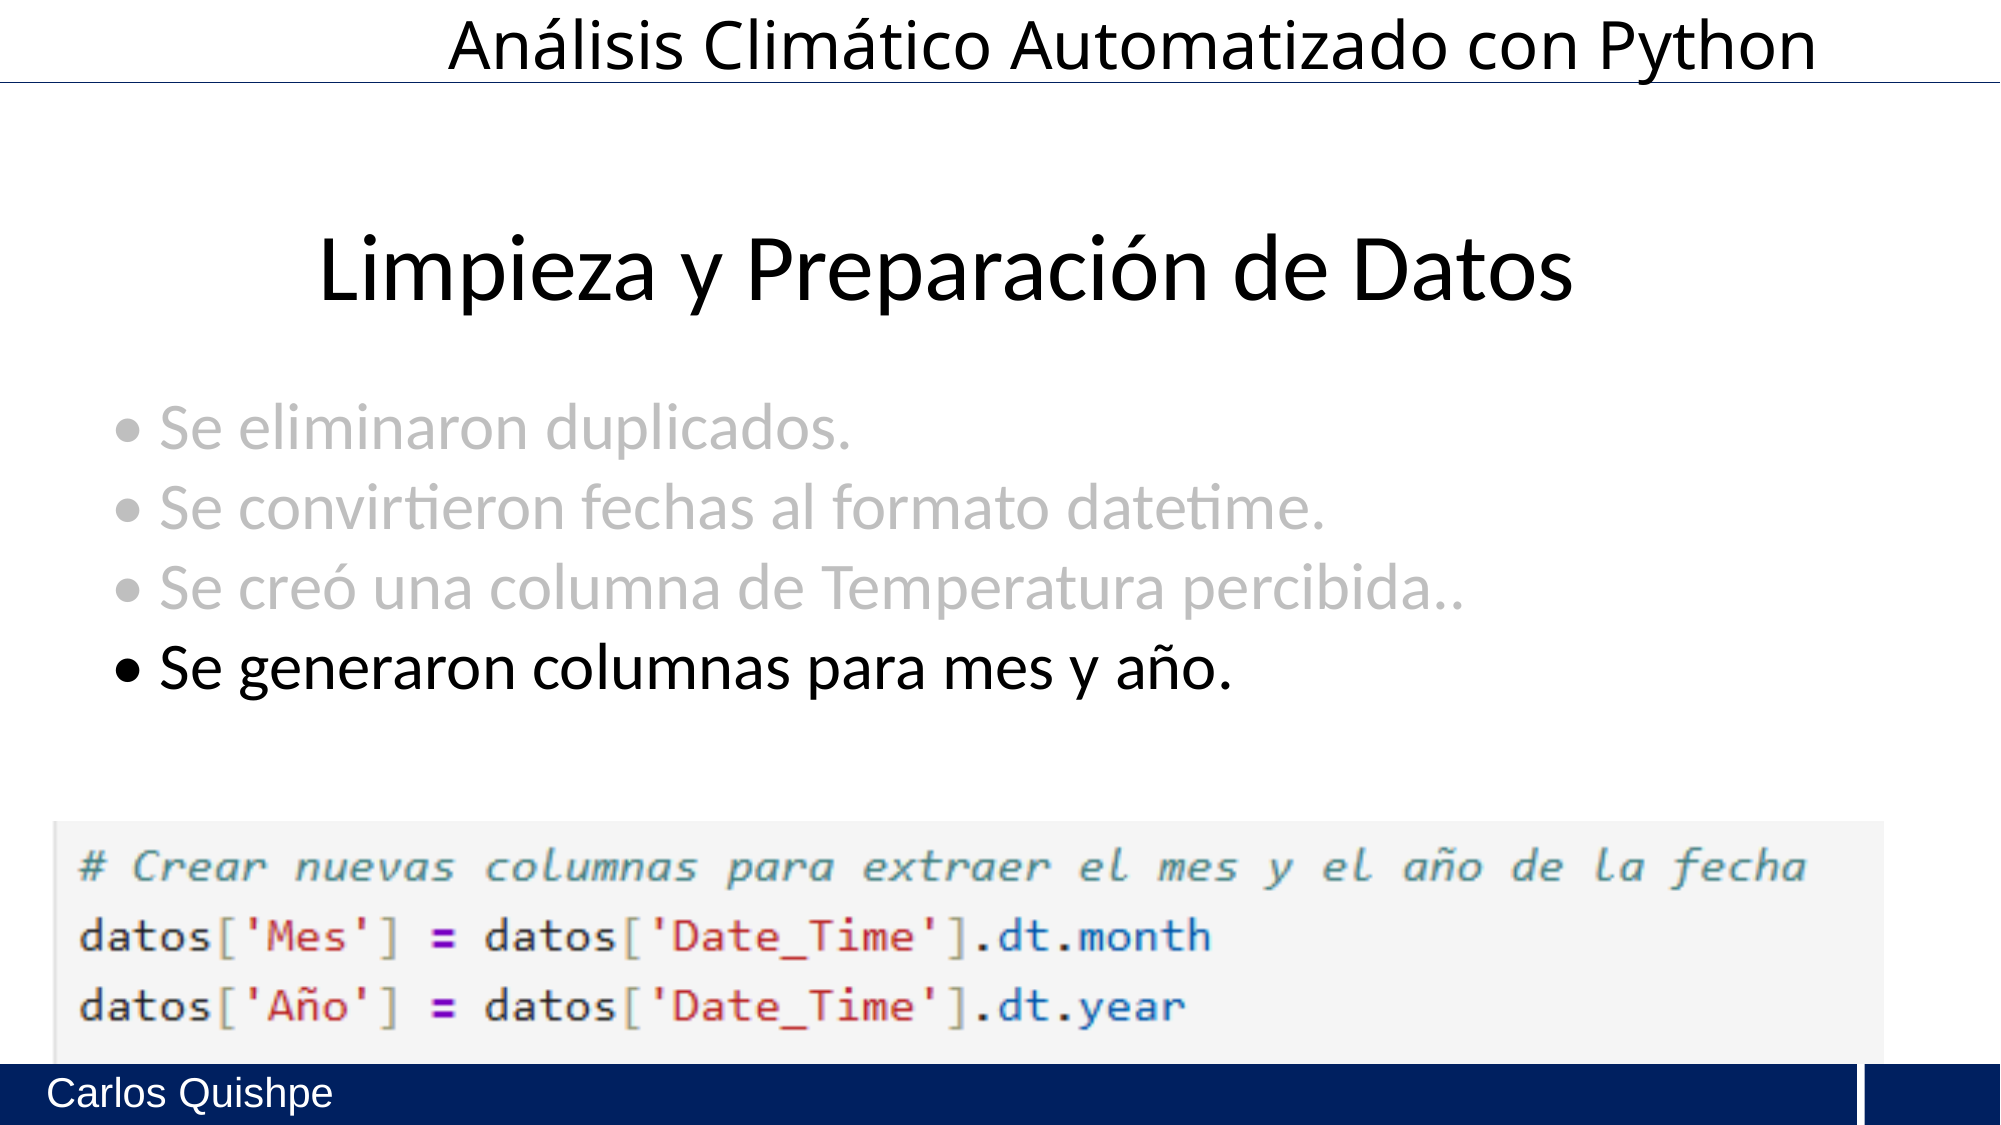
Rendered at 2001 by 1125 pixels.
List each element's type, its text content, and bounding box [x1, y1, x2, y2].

picture [0, 821, 1884, 1064]
text_box Limpieza y Preparación de Datos [269, 135, 1625, 329]
text_box Análisis Climático Automatizado con Python [434, 83, 1836, 91]
text_box • Se eliminaron duplicados. • Se convirtieron fechas al formato datetime. • Se creó una columna de Temperatura percibida.. • Se generaron columnas para mes y año. [96, 375, 1885, 771]
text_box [0, 1049, 2000, 1125]
text_box Análisis Climático Automatizado con Python [434, 0, 1836, 82]
